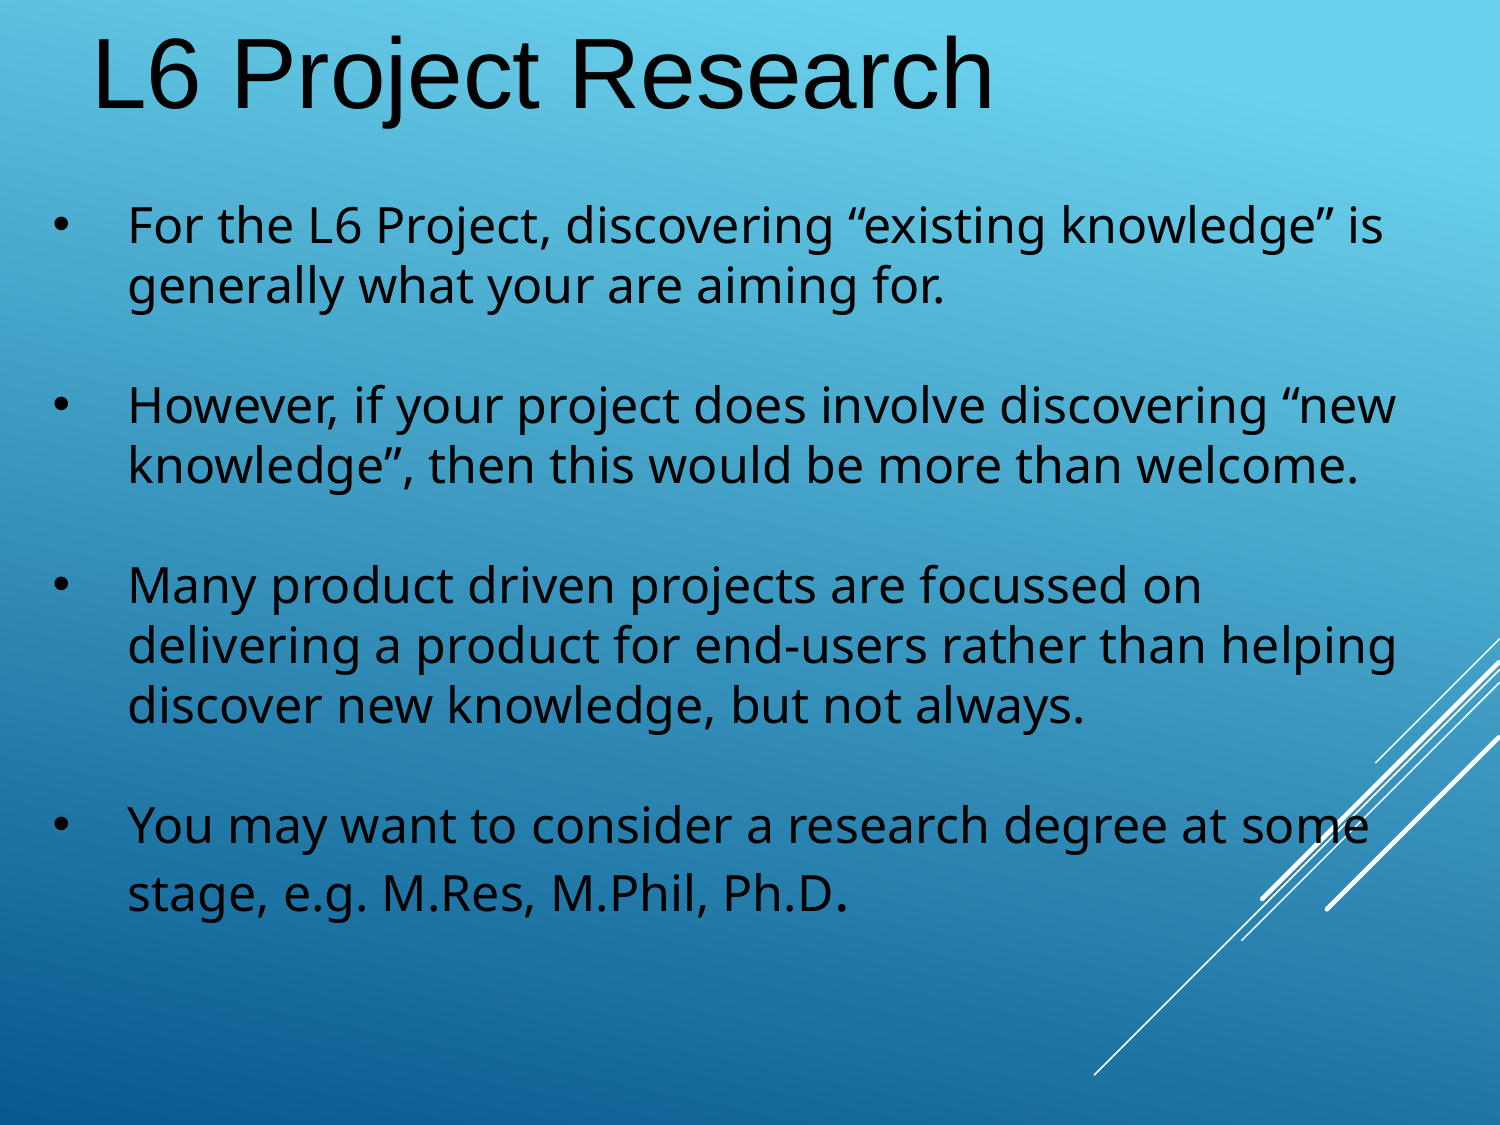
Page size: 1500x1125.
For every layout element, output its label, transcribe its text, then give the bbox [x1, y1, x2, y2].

text_box L6 Project Research [76, 13, 1427, 124]
text_box For the L6 Project, discovering “existing knowledge” is generally what your are aiming for. However, if your project does involve discovering “new knowledge”, then this would be more than welcome. Many product driven projects are focussed on delivering a product for end-users rather than helping discover new knowledge, but not always. You may want to consider a research degree at some stage, e.g. M.Res, M.Phil, Ph.D. [38, 185, 1427, 1083]
